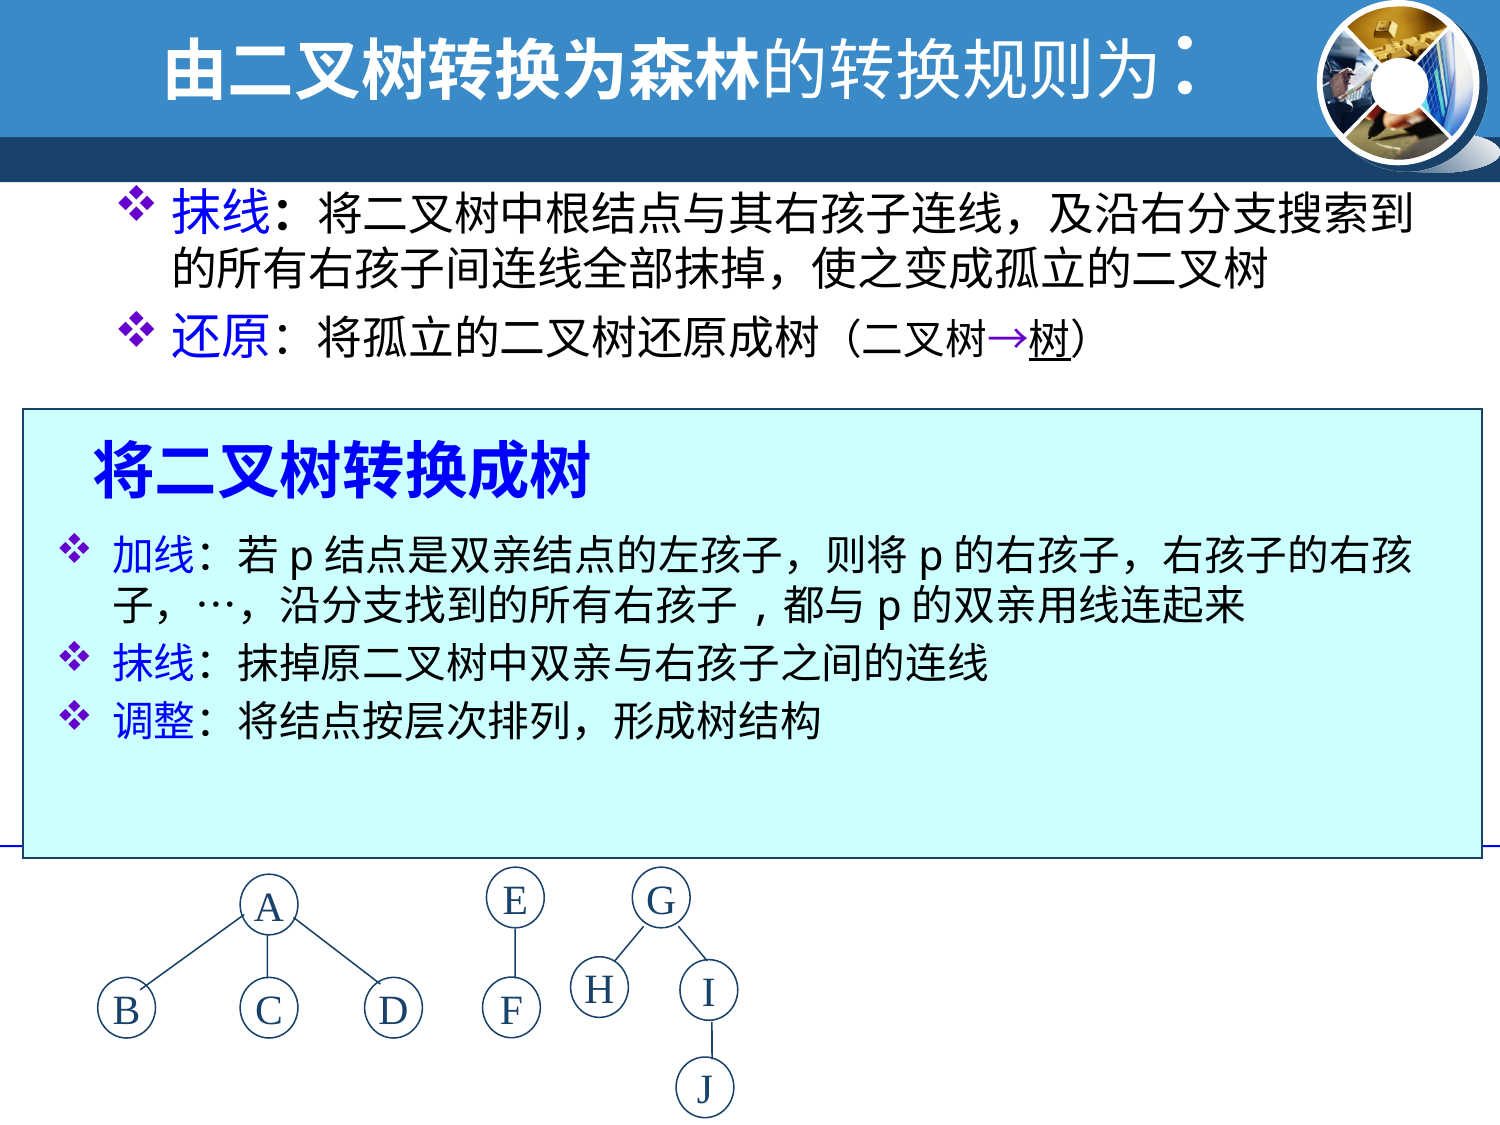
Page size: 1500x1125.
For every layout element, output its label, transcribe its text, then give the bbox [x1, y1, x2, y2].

text_box 由二叉树转换为森林的转换规则为： [146, 0, 1270, 121]
picture [1418, 29, 1474, 137]
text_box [17, 408, 1483, 858]
picture [1347, 6, 1448, 63]
picture [1322, 30, 1379, 134]
text_box 抹线：将二叉树中根结点与其右孩子连线，及沿右分支搜索到的所有右孩子间连线全部抹掉，使之变成孤立的二叉树 还原：将孤立的二叉树还原成树（二叉树→树） [100, 172, 1431, 407]
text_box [97, 866, 738, 1118]
picture [1345, 105, 1449, 160]
